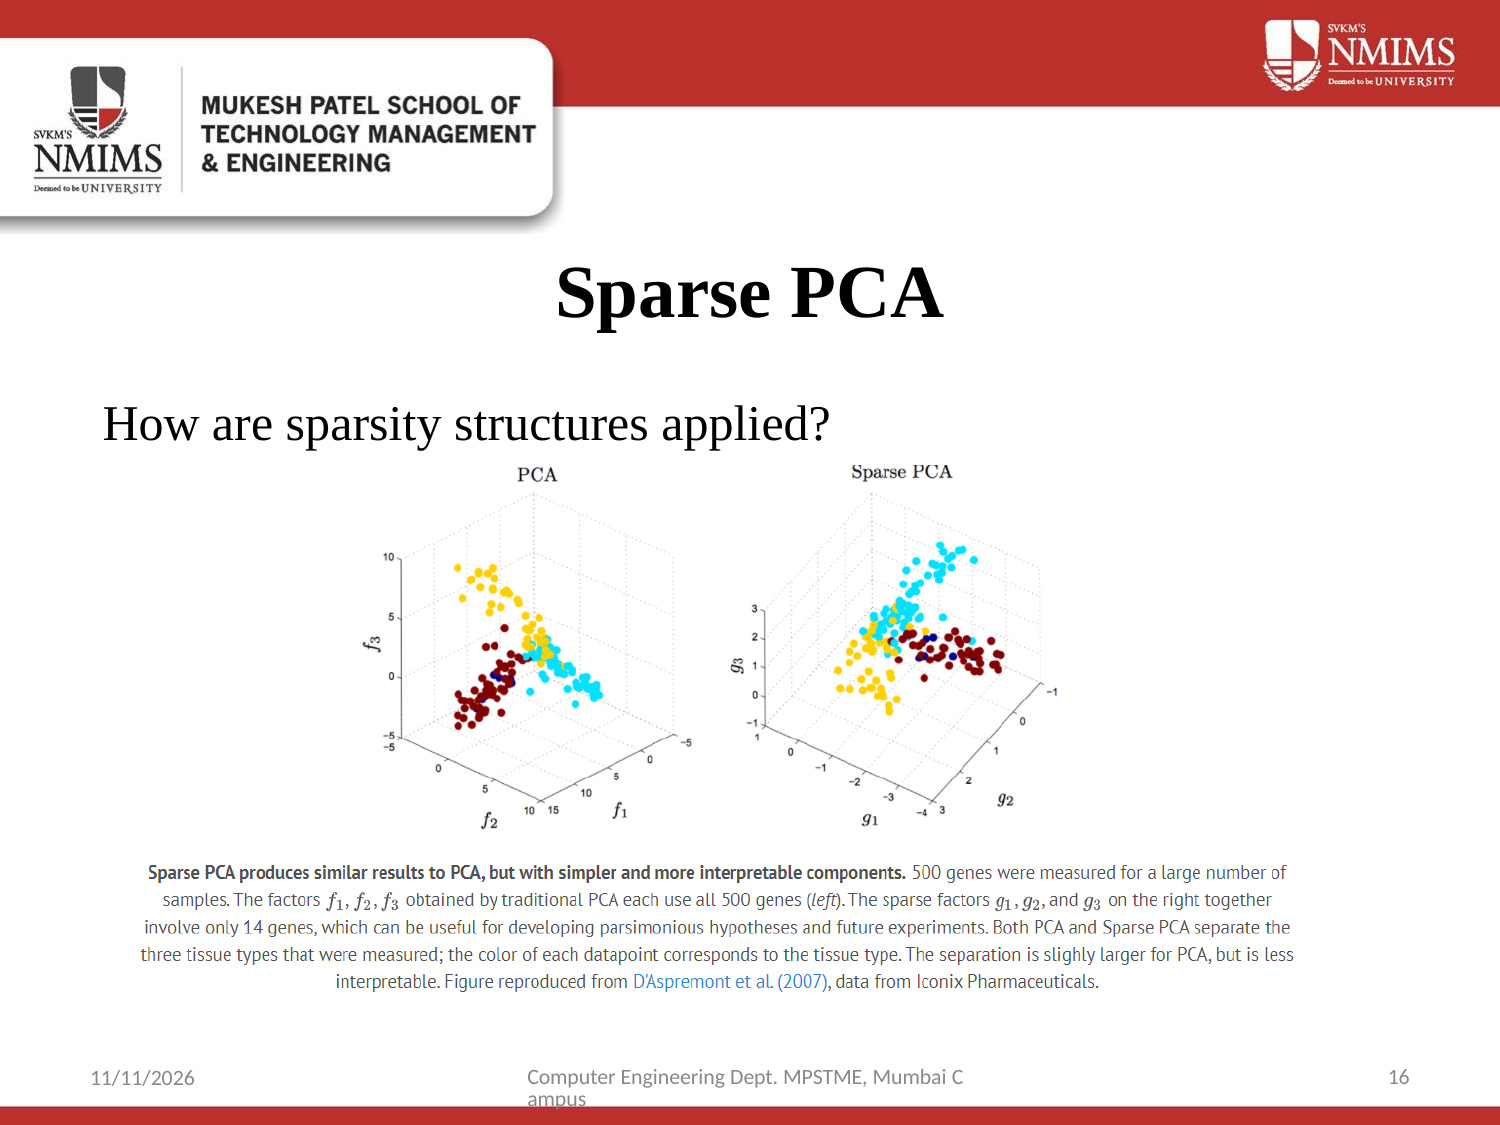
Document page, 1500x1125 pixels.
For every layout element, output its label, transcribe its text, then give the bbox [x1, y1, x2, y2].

picture [0, 0, 1500, 1125]
slide_number 16 [1074, 1045, 1425, 1106]
list How are sparsity structures applied? [75, 375, 1425, 1043]
footer Computer Engineering Dept. MPSTME, Mumbai Campus [512, 1045, 988, 1106]
title Sparse PCA [75, 212, 1425, 363]
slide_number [75, 1046, 425, 1107]
